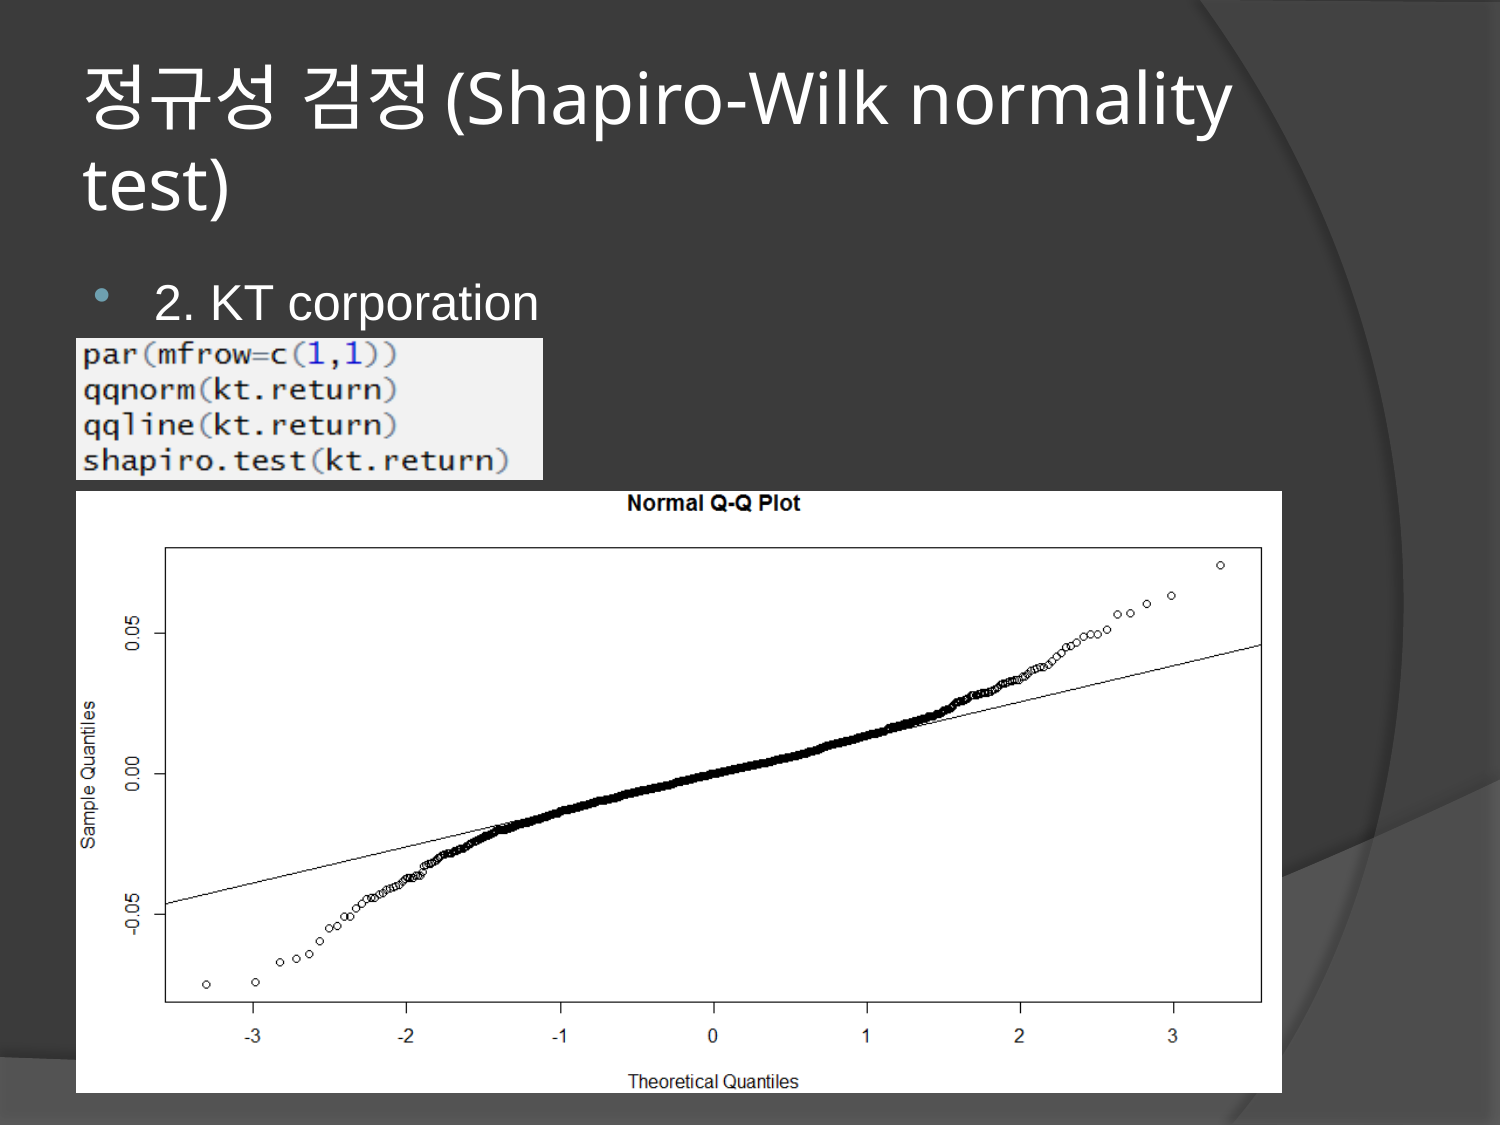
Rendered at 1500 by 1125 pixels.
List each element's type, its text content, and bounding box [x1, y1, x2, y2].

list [76, 337, 544, 480]
picture [76, 491, 1282, 1093]
list 2. KT corporation [75, 262, 675, 339]
title 정규성 검정(Shapiro-Wilk normality test) [75, 45, 1300, 233]
